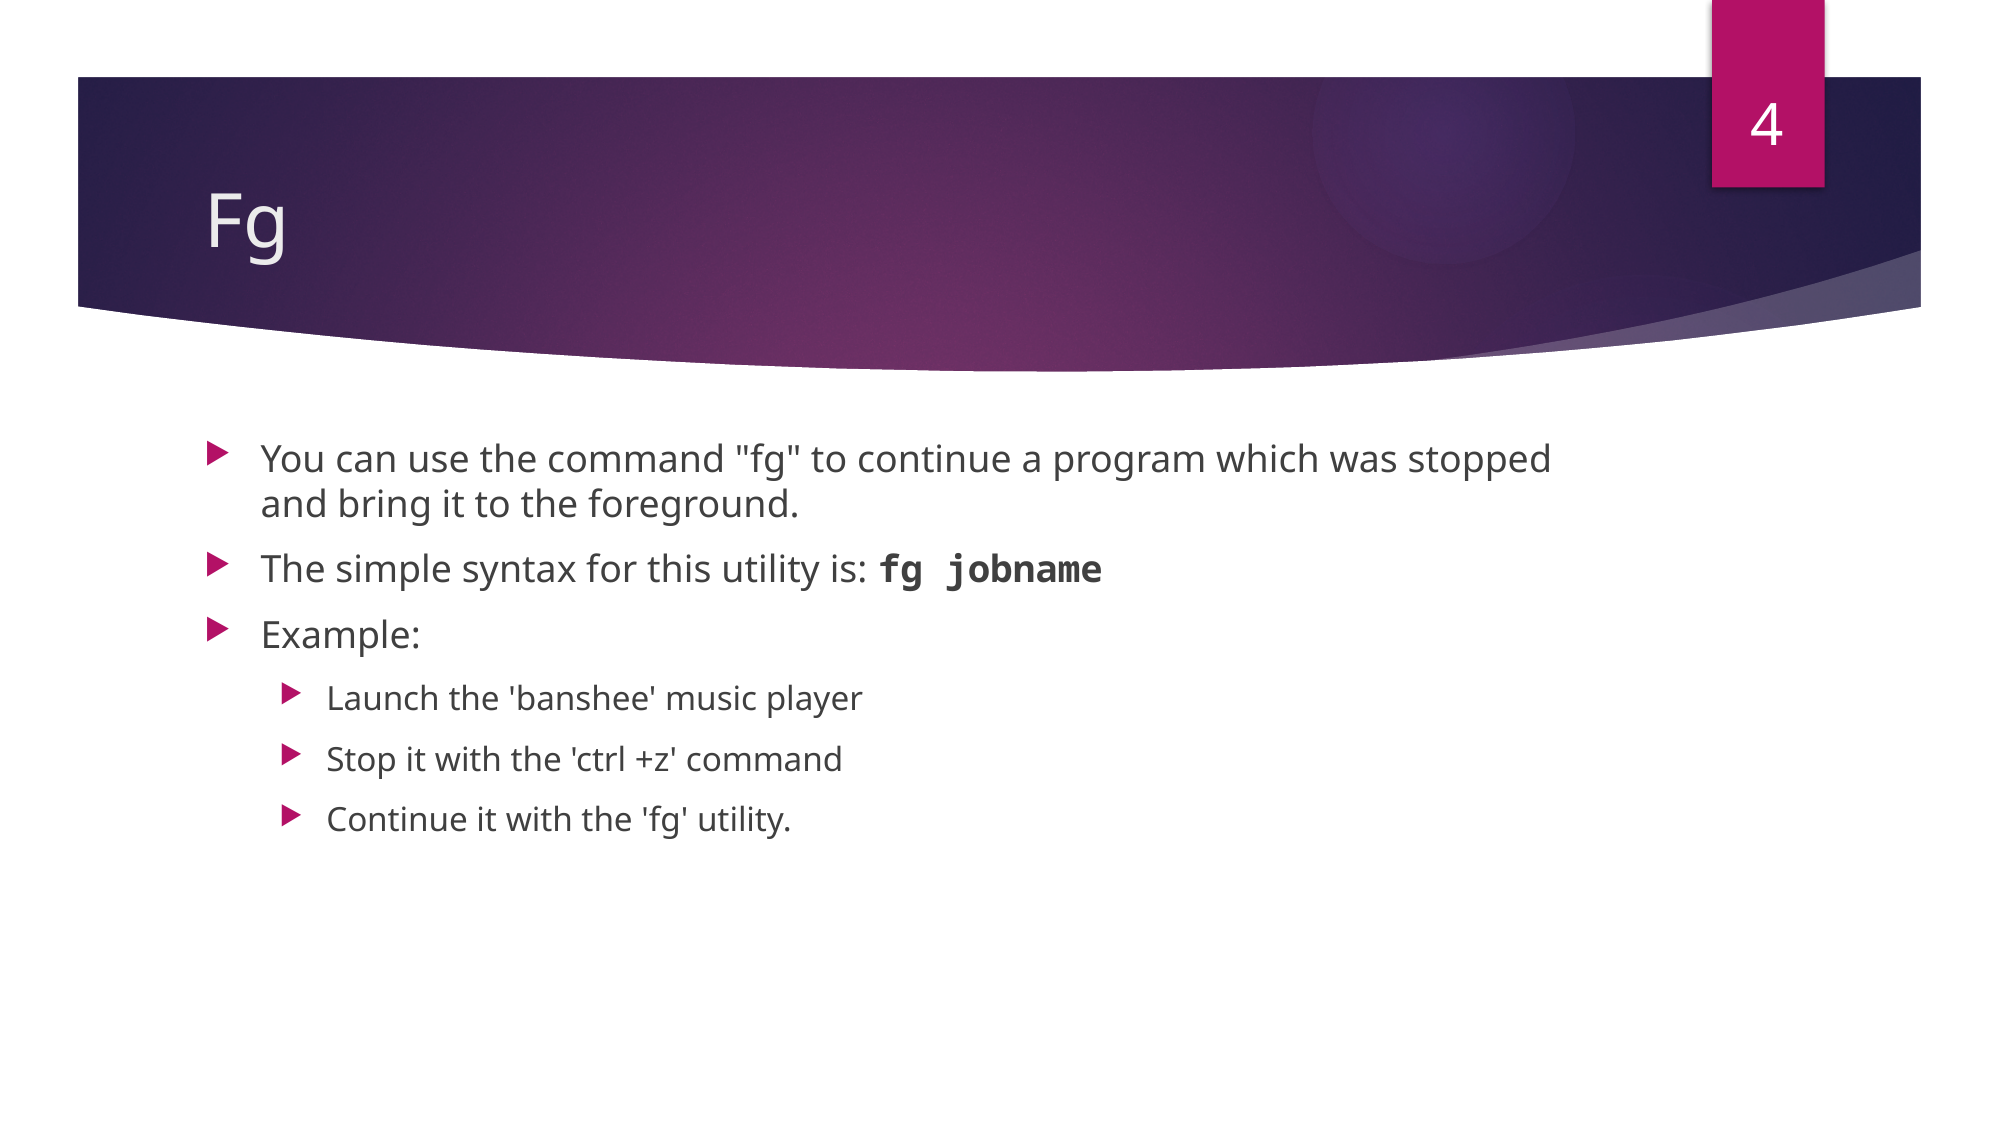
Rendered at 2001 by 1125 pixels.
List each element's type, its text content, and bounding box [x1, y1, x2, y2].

list You can use the command "fg" to continue a program which was stopped and bring it to the foreground. The simple syntax for this utility is: fg jobname Example: Launch the 'banshee' music player Stop it with the 'ctrl +z' command Continue it with the 'fg' utility. [189, 427, 1638, 988]
title Fg [189, 159, 1627, 276]
slide_number 4 [1698, 48, 1836, 175]
